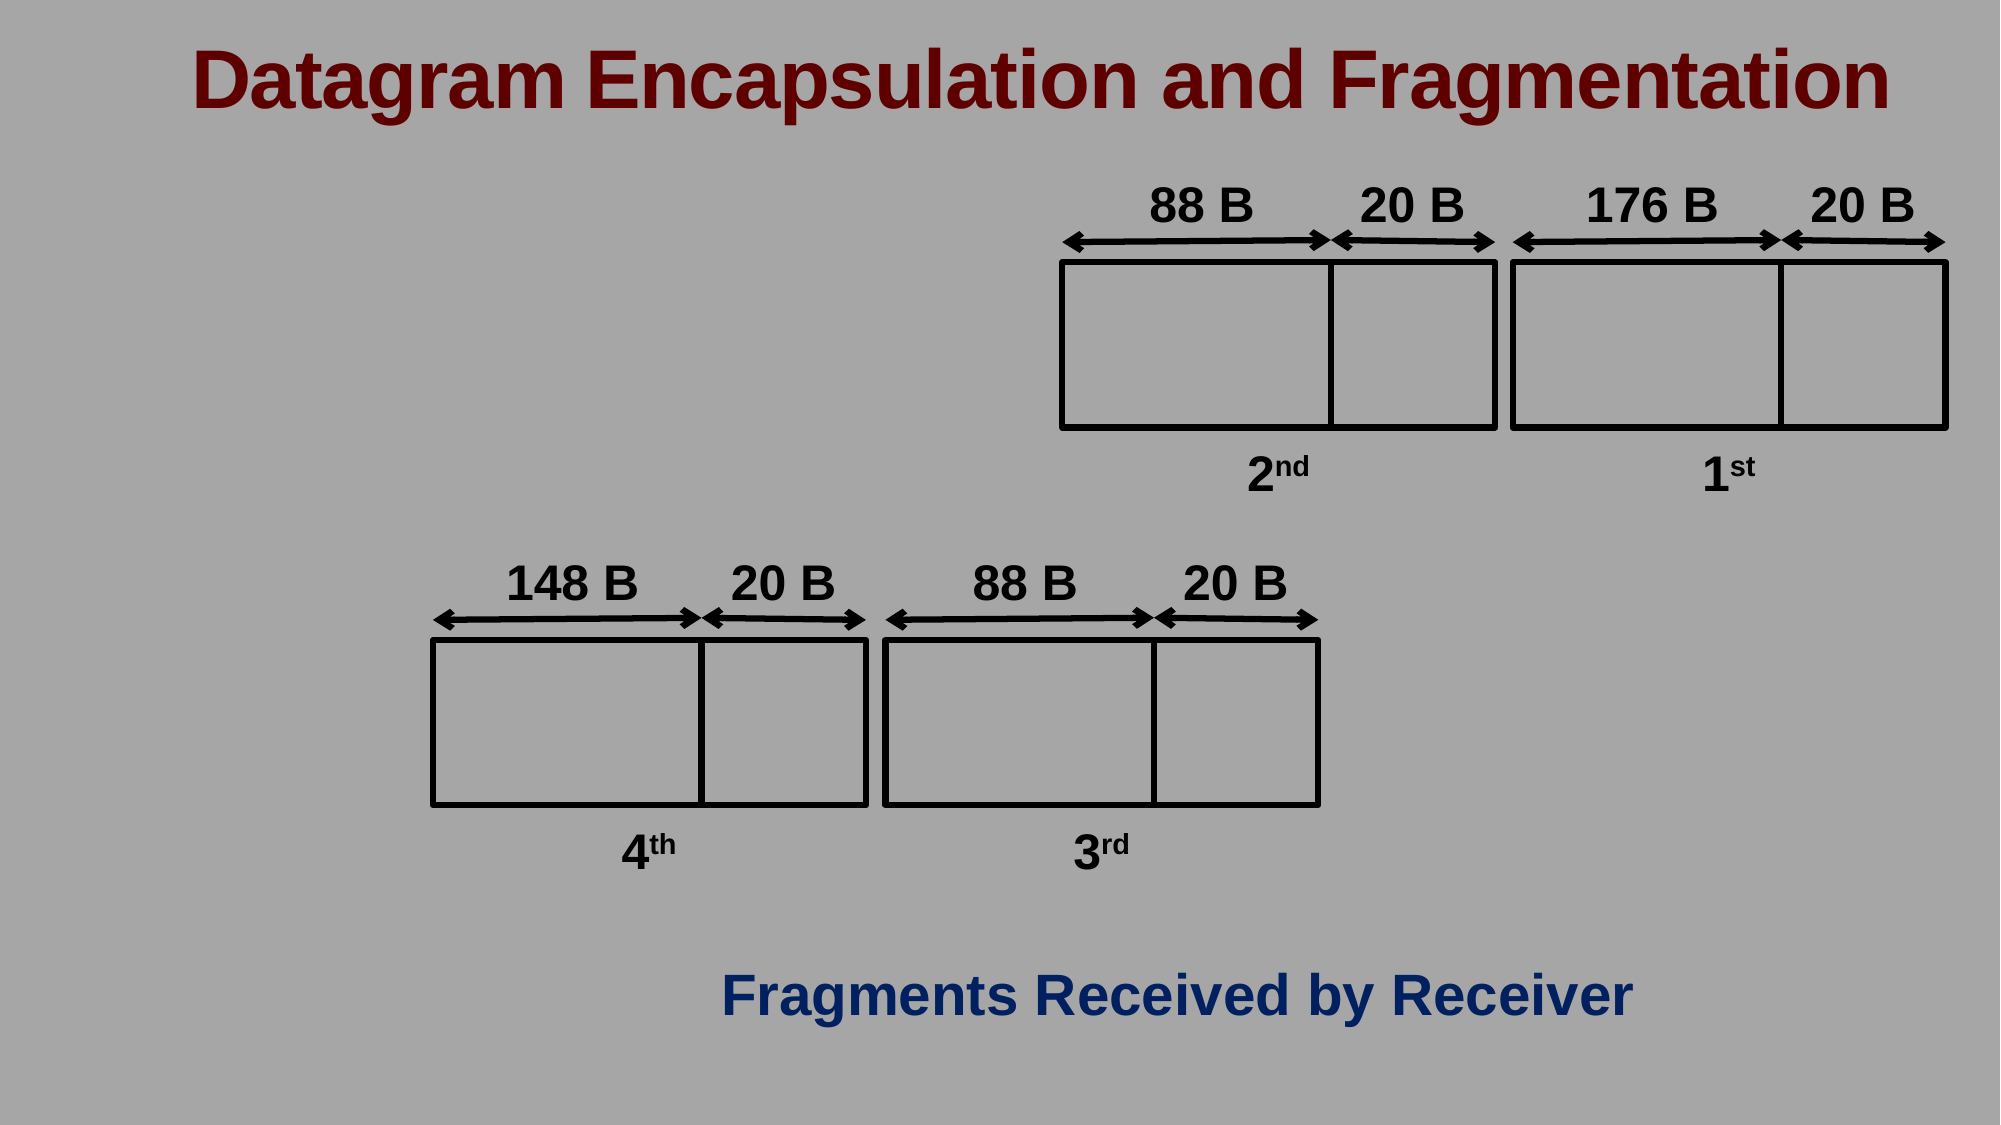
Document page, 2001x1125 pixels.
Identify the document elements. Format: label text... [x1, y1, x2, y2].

text_box Fragments Received by Receiver [706, 950, 1651, 1035]
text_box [1512, 164, 1947, 511]
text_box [884, 542, 1319, 889]
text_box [1061, 164, 1496, 511]
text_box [432, 542, 867, 889]
text_box [99, 55, 1946, 197]
text_box Datagram Encapsulation and Fragmentation [175, 0, 1948, 133]
